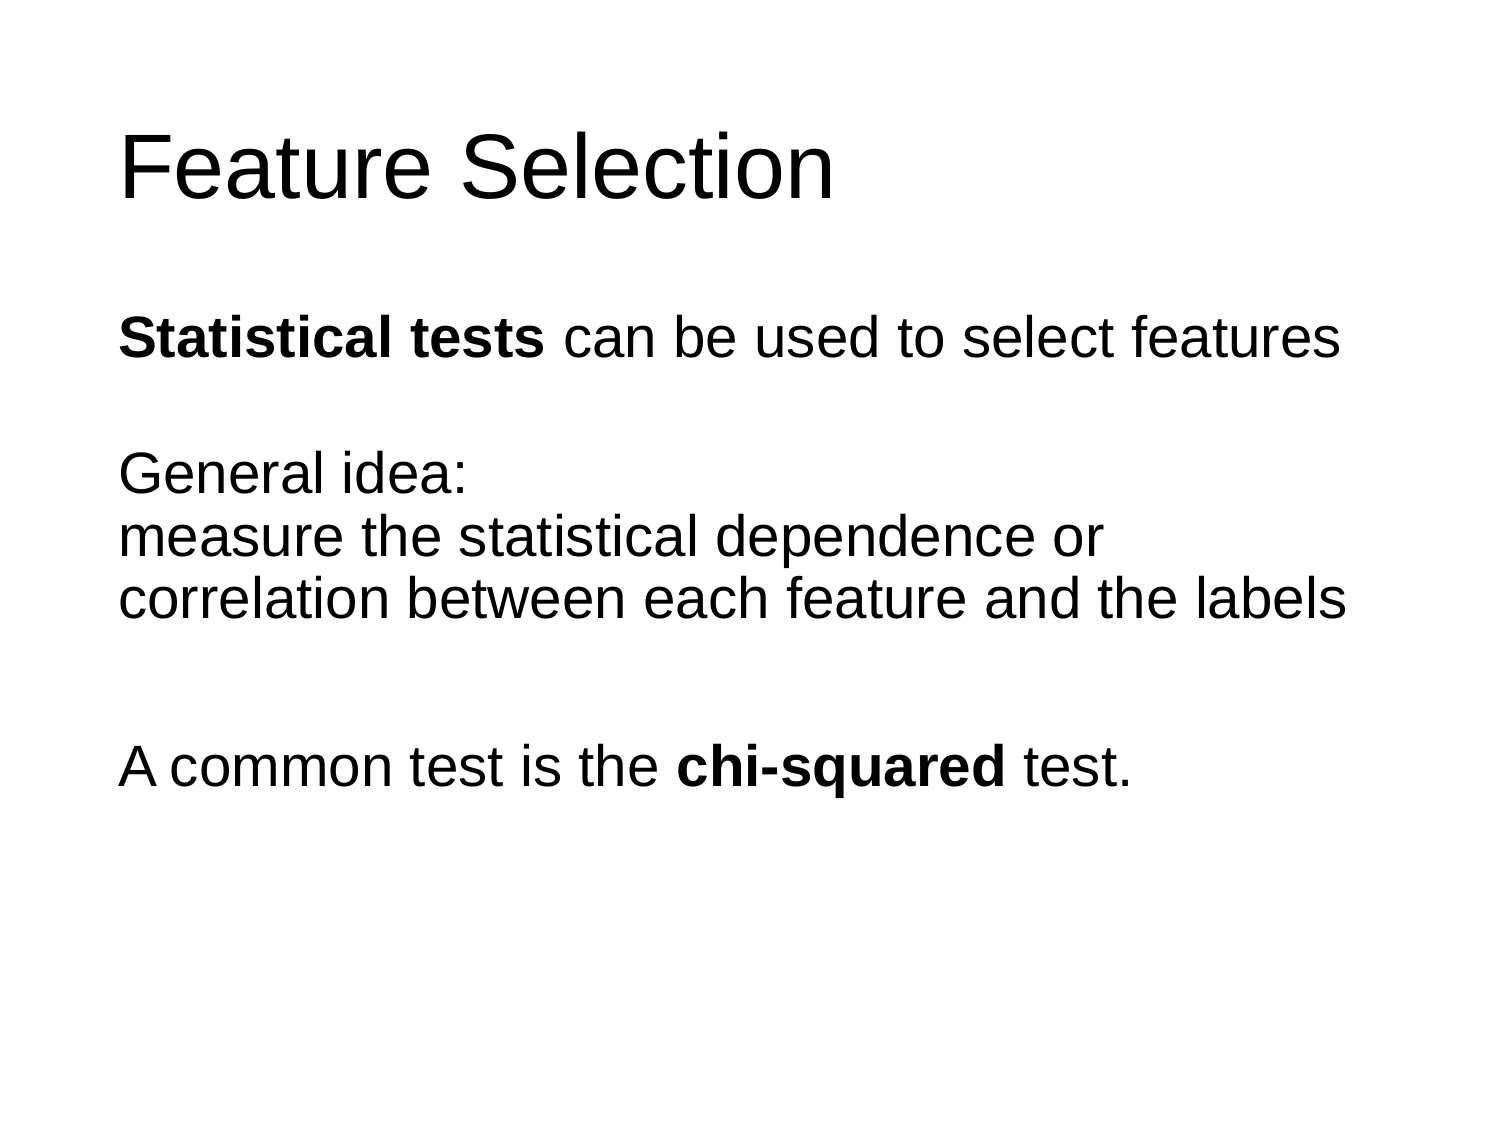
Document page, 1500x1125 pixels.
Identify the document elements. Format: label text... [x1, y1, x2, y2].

list Statistical tests can be used to select features General idea: measure the statistical dependence or correlation between each feature and the labels A common test is the chi-squared test. [103, 299, 1397, 1125]
title Feature Selection [103, 59, 1397, 278]
